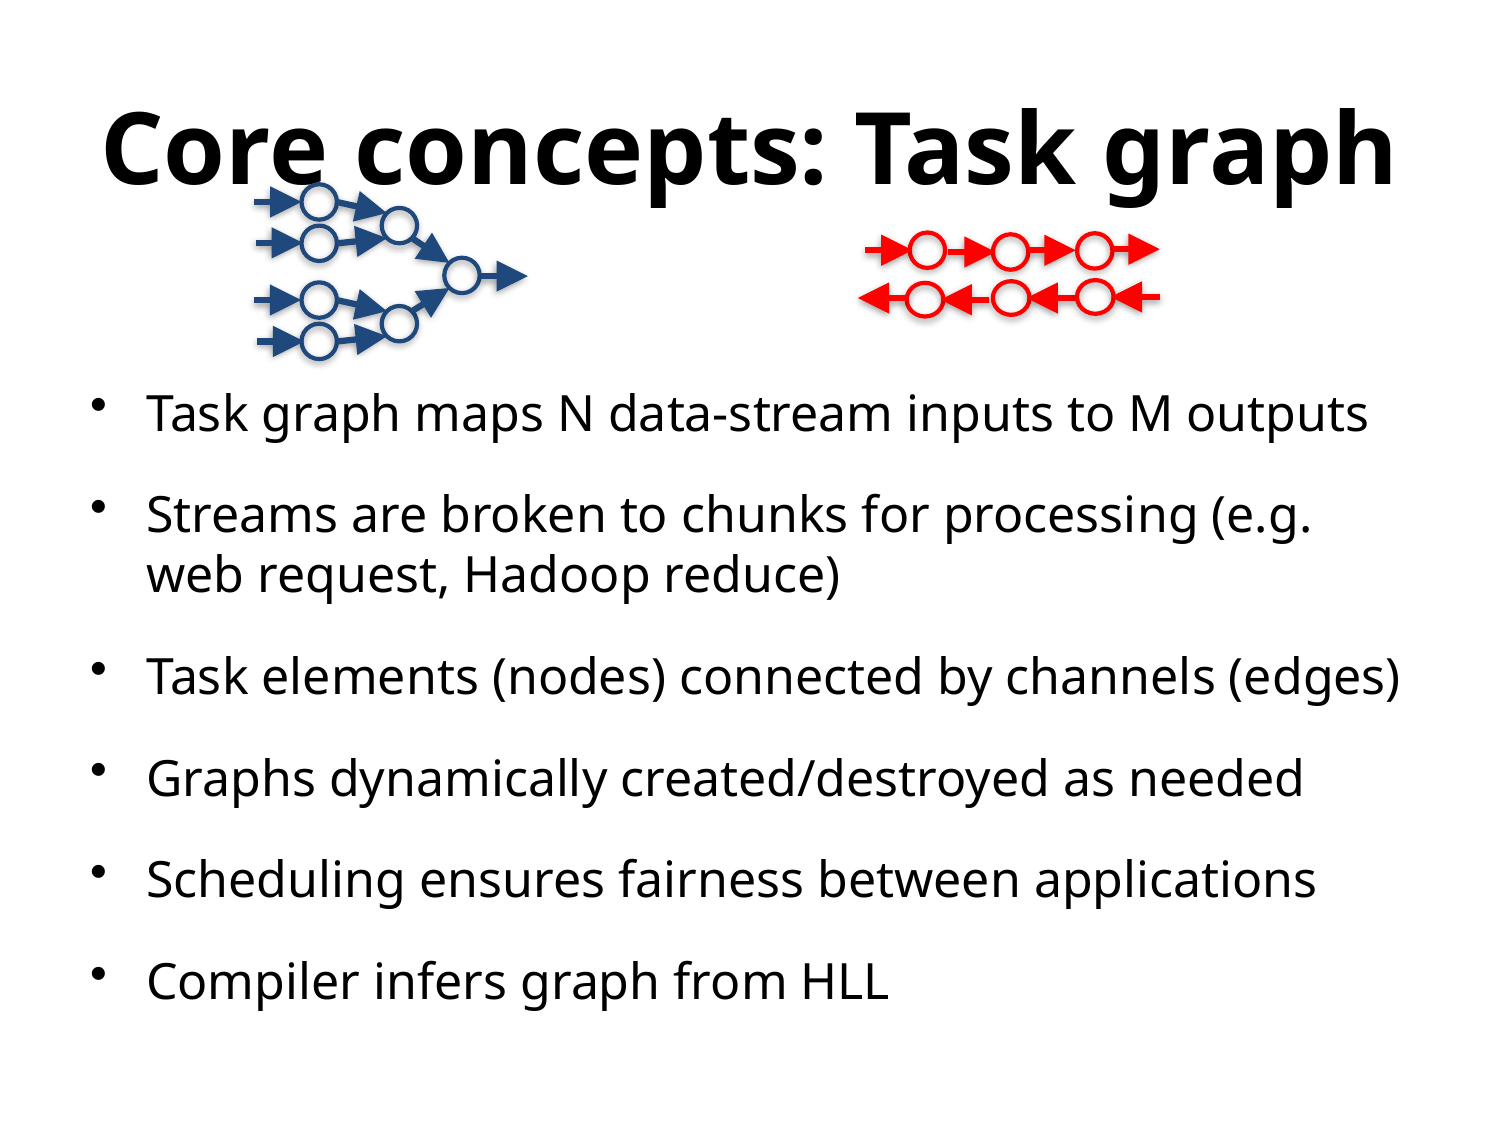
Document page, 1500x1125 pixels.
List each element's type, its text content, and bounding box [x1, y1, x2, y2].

list Task graph maps N data-stream inputs to M outputs Streams are broken to chunks for processing (e.g. web request, Hadoop reduce) Task elements (nodes) connected by channels (edges) Graphs dynamically created/destroyed as needed Scheduling ensures fairness between applications Compiler infers graph from HLL [75, 373, 1425, 1013]
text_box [857, 232, 1160, 317]
title Core concepts: Task graph [75, 62, 1425, 227]
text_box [253, 184, 529, 360]
